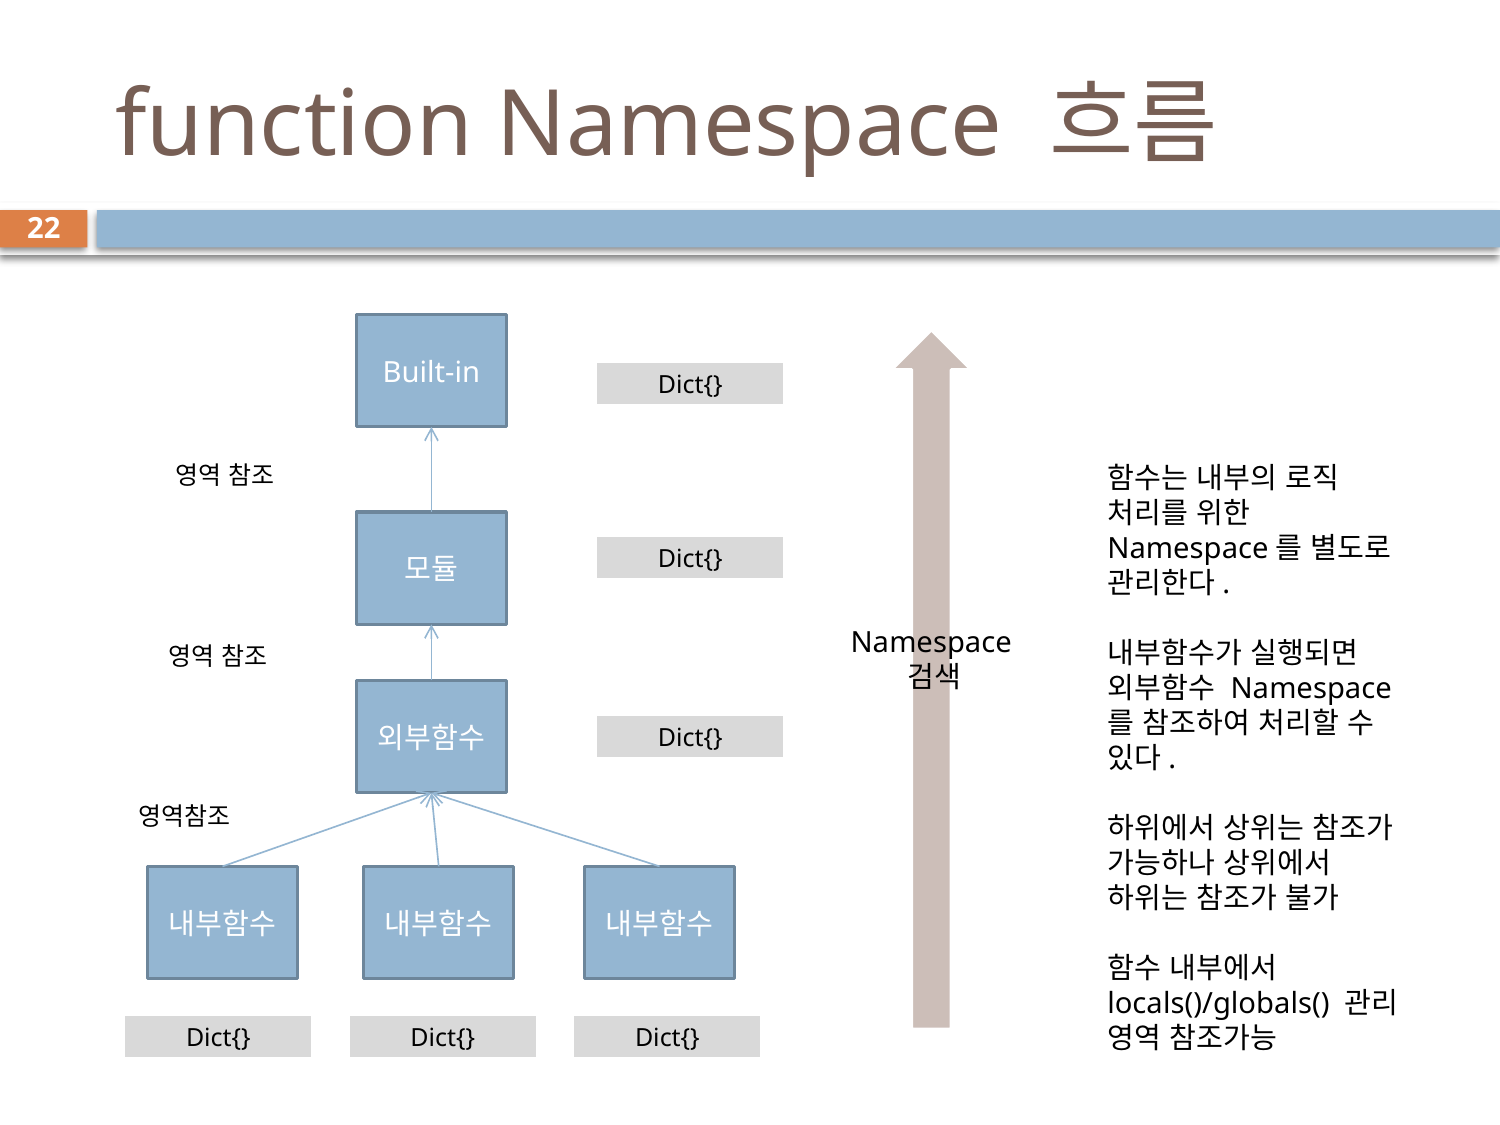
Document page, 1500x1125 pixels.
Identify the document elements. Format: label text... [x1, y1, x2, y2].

text_box 영역참조 [76, 792, 221, 838]
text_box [431, 792, 660, 867]
slide_number 22 [0, 208, 88, 249]
title function Namespace 흐름 [100, 37, 1438, 200]
text_box 함수는 내부의 로직 처리를 위한 Namespace를 별도로 관리한다. 내부함수가 실행되면 외부함수 Namespace를 참조하여 처리할 수 있다. 하위에서 상위는 참조가 가능하나 상위에서 하위는 참조가 불가 함수 내부에서 locals()/globals() 관리 영역 참조가능 [1092, 452, 1424, 1062]
text_box 내부함수 [583, 865, 736, 980]
text_box Dict{} [594, 713, 786, 760]
text_box Namespace 검색 [819, 615, 1044, 701]
text_box Built-in [355, 313, 508, 428]
text_box Dict{} [122, 1013, 314, 1060]
text_box Dict{} [571, 1013, 763, 1060]
text_box [890, 328, 973, 615]
text_box Dict{} [347, 1013, 539, 1060]
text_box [222, 792, 428, 867]
text_box 영역 참조 [112, 633, 325, 679]
text_box Dict{} [594, 534, 786, 582]
text_box 모듈 [355, 510, 508, 626]
text_box Dict{} [594, 360, 786, 407]
text_box 내부함수 [362, 877, 515, 980]
text_box 외부함수 [355, 679, 508, 791]
text_box [909, 701, 953, 1031]
text_box 내부함수 [146, 865, 299, 980]
text_box 영역 참조 [118, 452, 332, 498]
